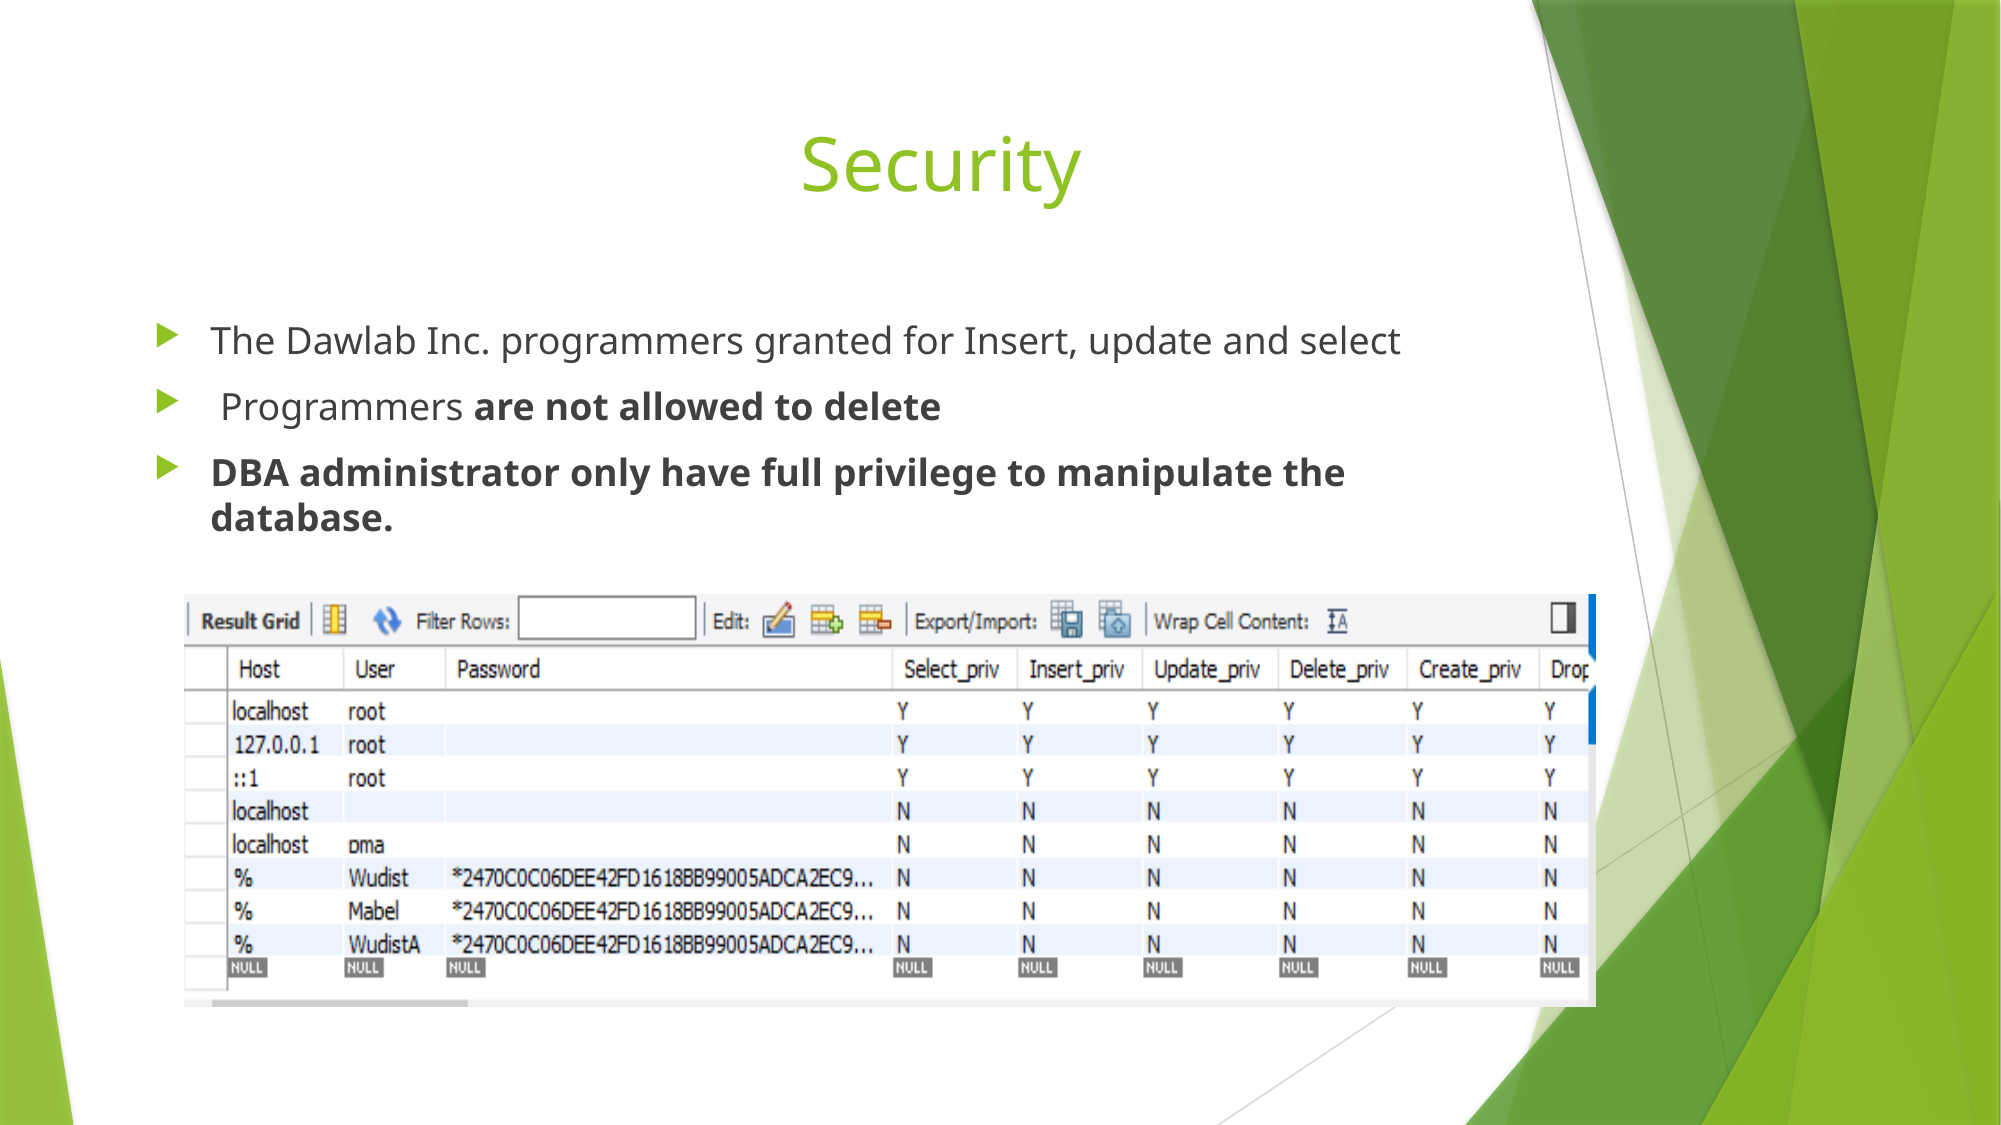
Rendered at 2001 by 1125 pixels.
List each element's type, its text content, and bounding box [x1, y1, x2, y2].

title Security [236, 108, 1647, 244]
list The Dawlab Inc. programmers granted for Insert, update and select Programmers are not allowed to delete DBA administrator only have full privilege to manipulate the database. [139, 309, 1522, 991]
picture [184, 594, 1596, 1008]
